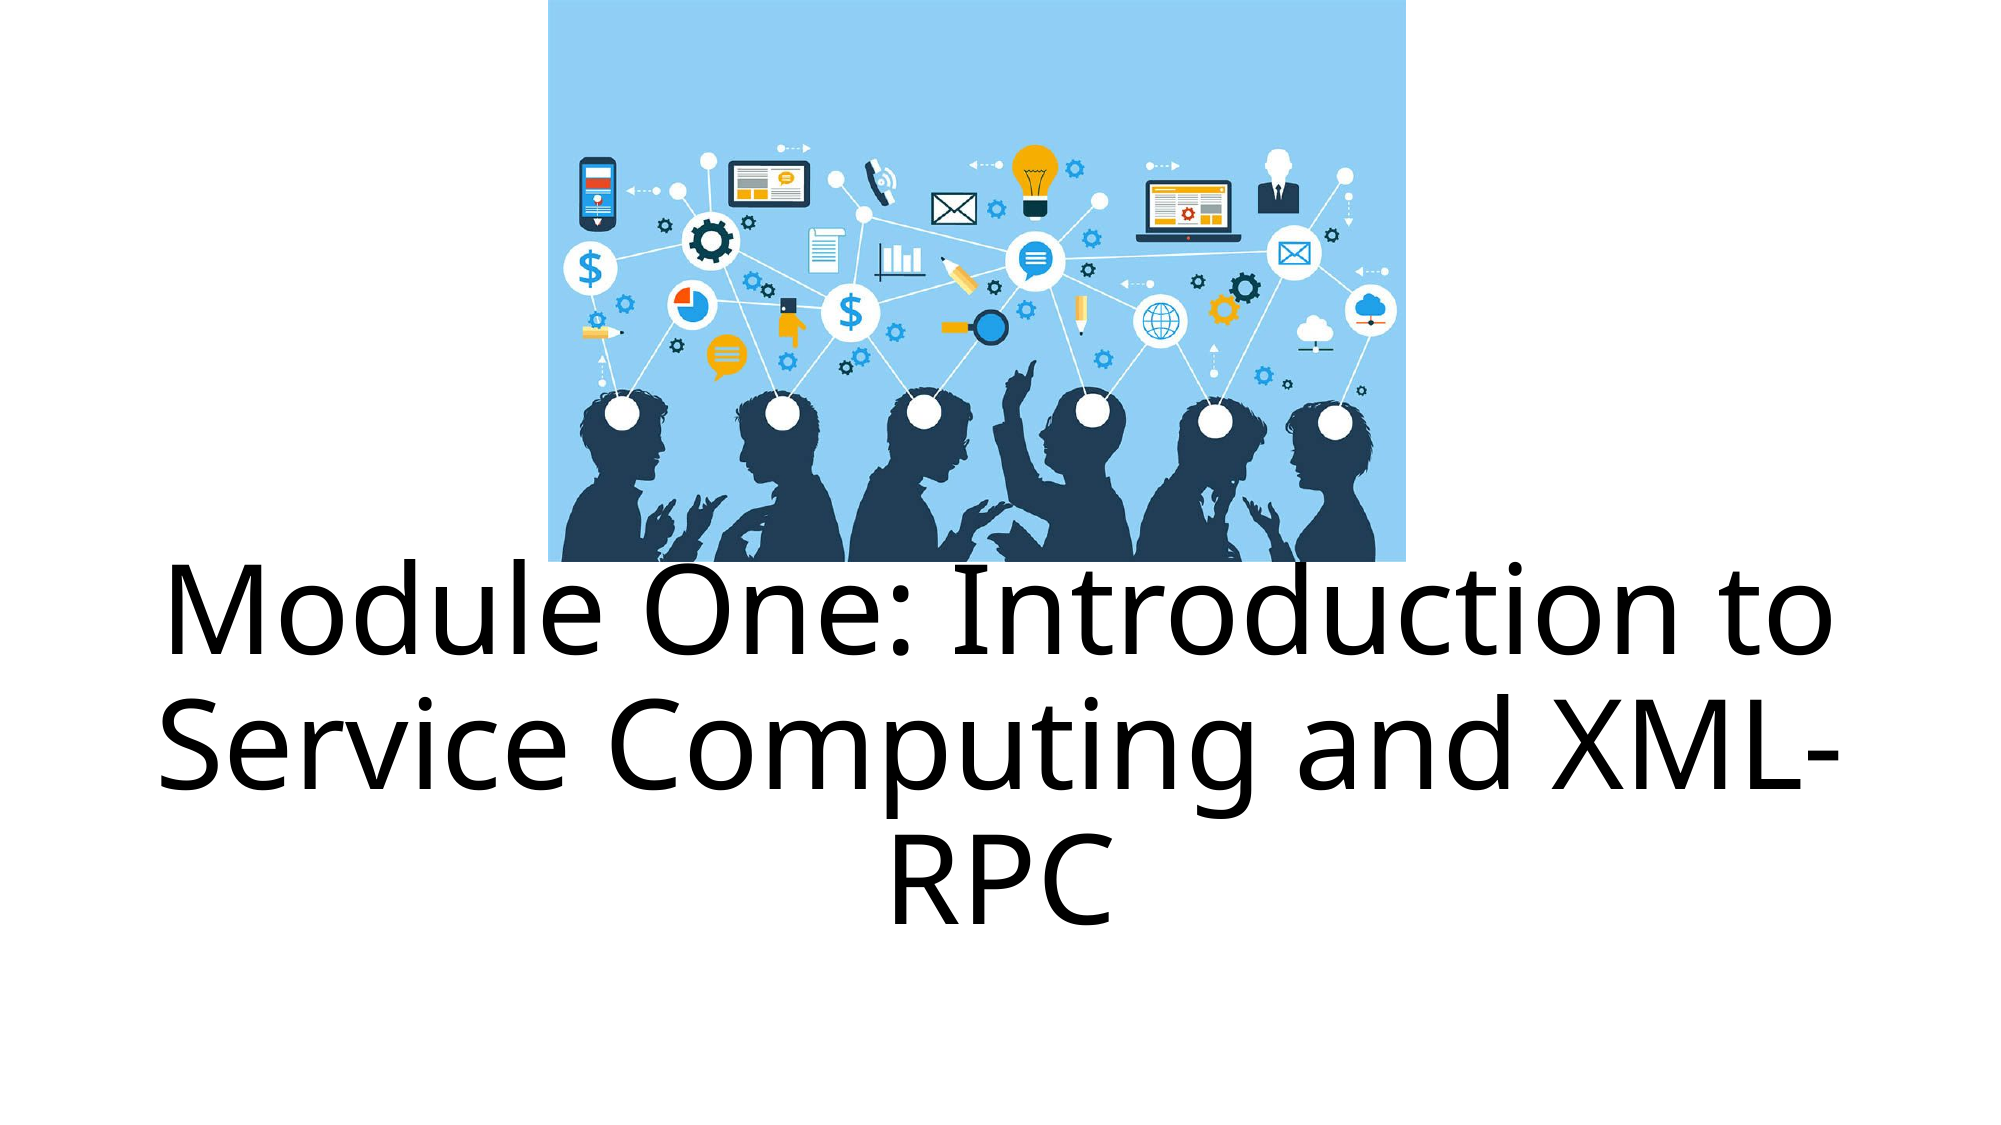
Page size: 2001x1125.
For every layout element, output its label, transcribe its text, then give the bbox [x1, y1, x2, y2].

picture [548, 0, 1406, 562]
title Module One: Introduction to Service Computing and XML-RPC [137, 491, 1863, 960]
